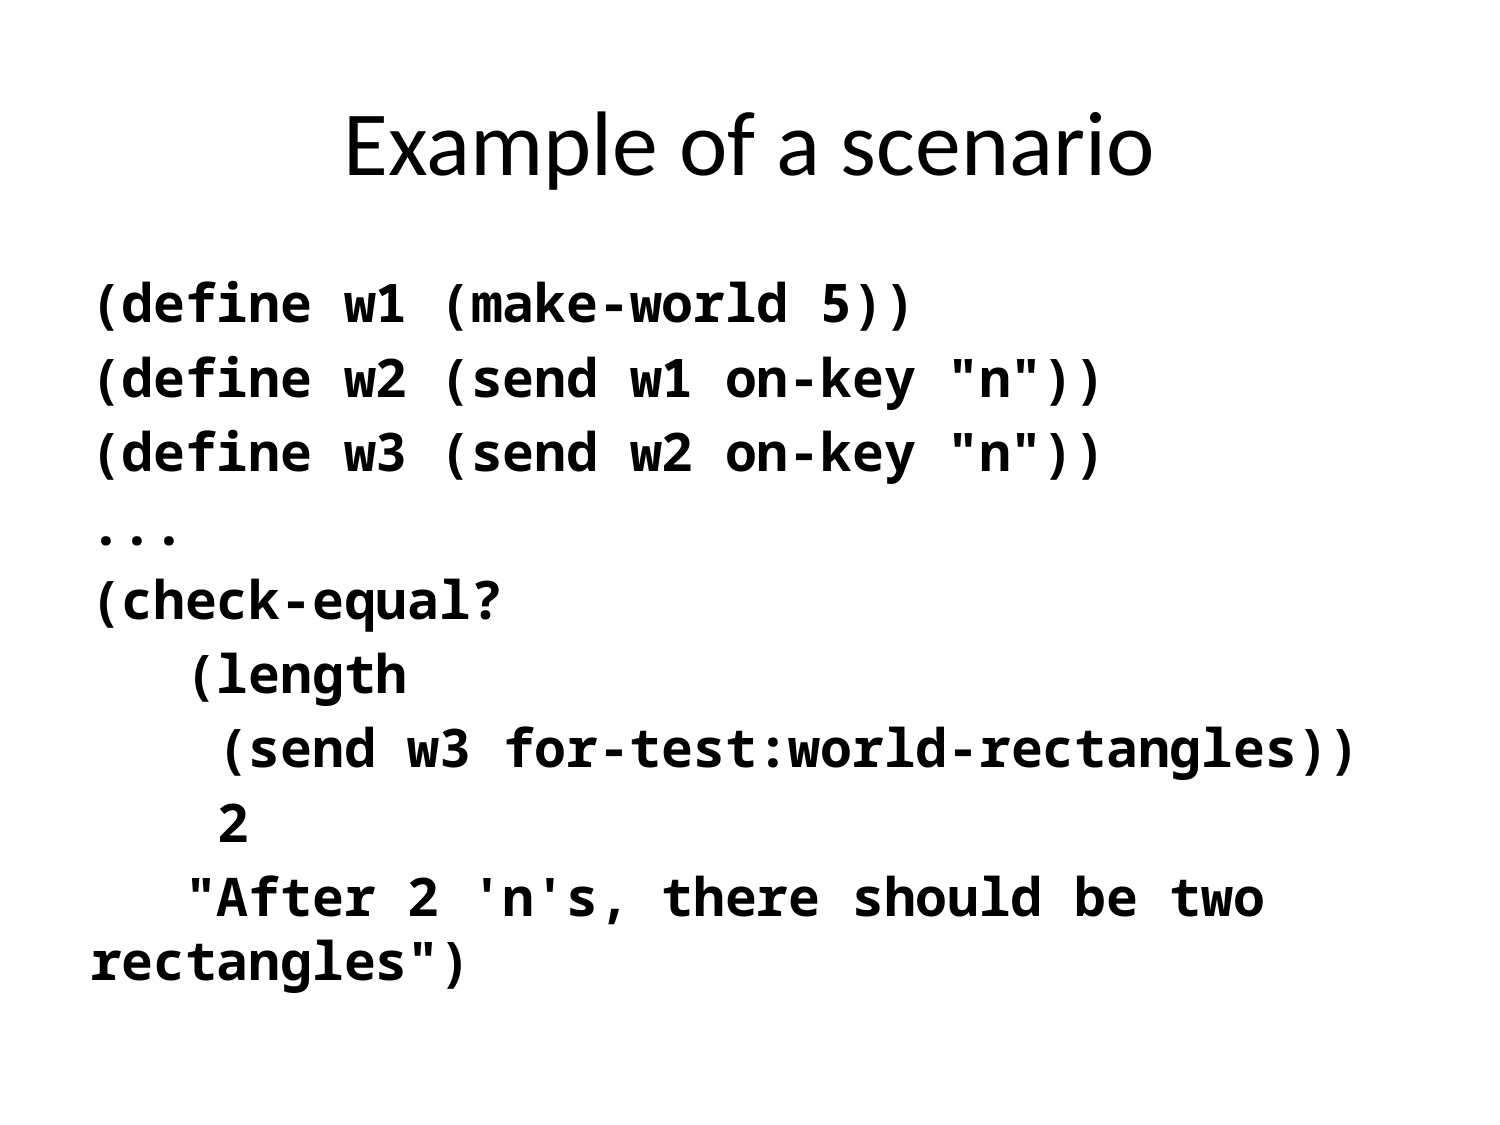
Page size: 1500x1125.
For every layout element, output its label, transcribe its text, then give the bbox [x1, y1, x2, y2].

title Example of a scenario [75, 45, 1425, 233]
list (define w1 (make-world 5)) (define w2 (send w1 on-key "n")) (define w3 (send w2 on-key "n")) ... (check-equal? (length (send w3 for-test:world-rectangles)) 2 "After 2 'n's, there should be two rectangles") [75, 262, 1425, 1005]
